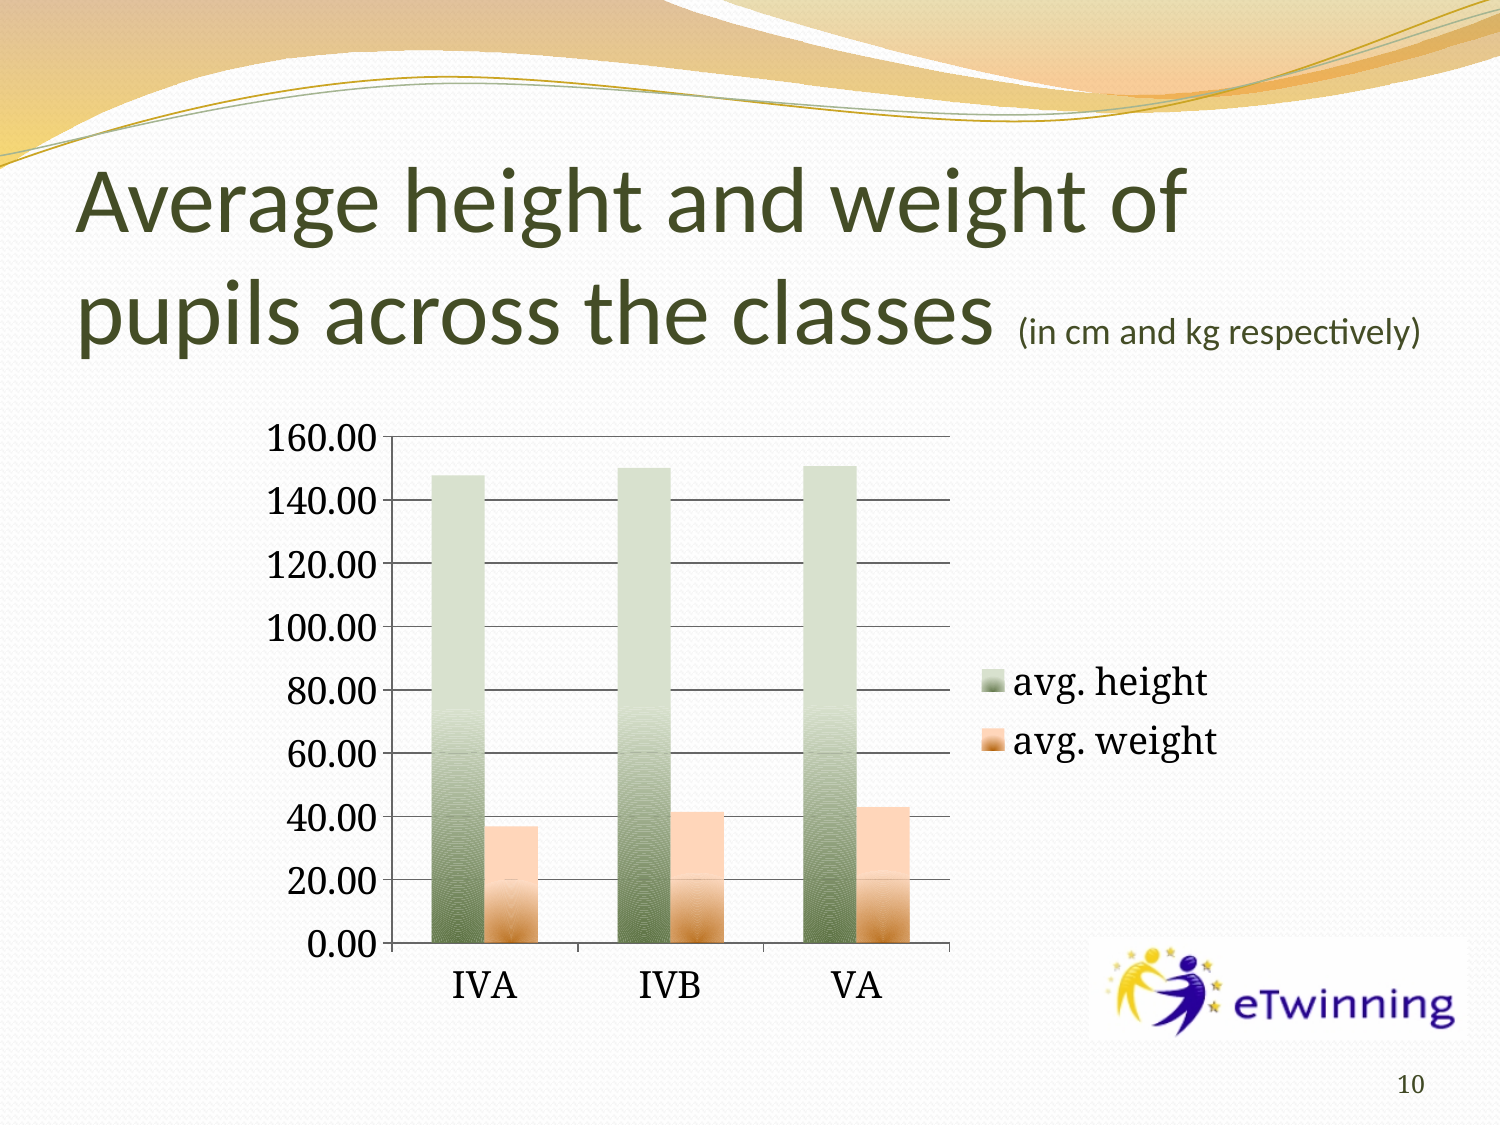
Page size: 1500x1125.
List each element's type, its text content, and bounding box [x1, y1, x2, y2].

title Average height and weight of pupils across the classes (in cm and kg respectively) [75, 115, 1425, 364]
slide_number 2 [1299, 1054, 1425, 1103]
chart [245, 398, 1243, 1023]
picture [1089, 937, 1467, 1041]
